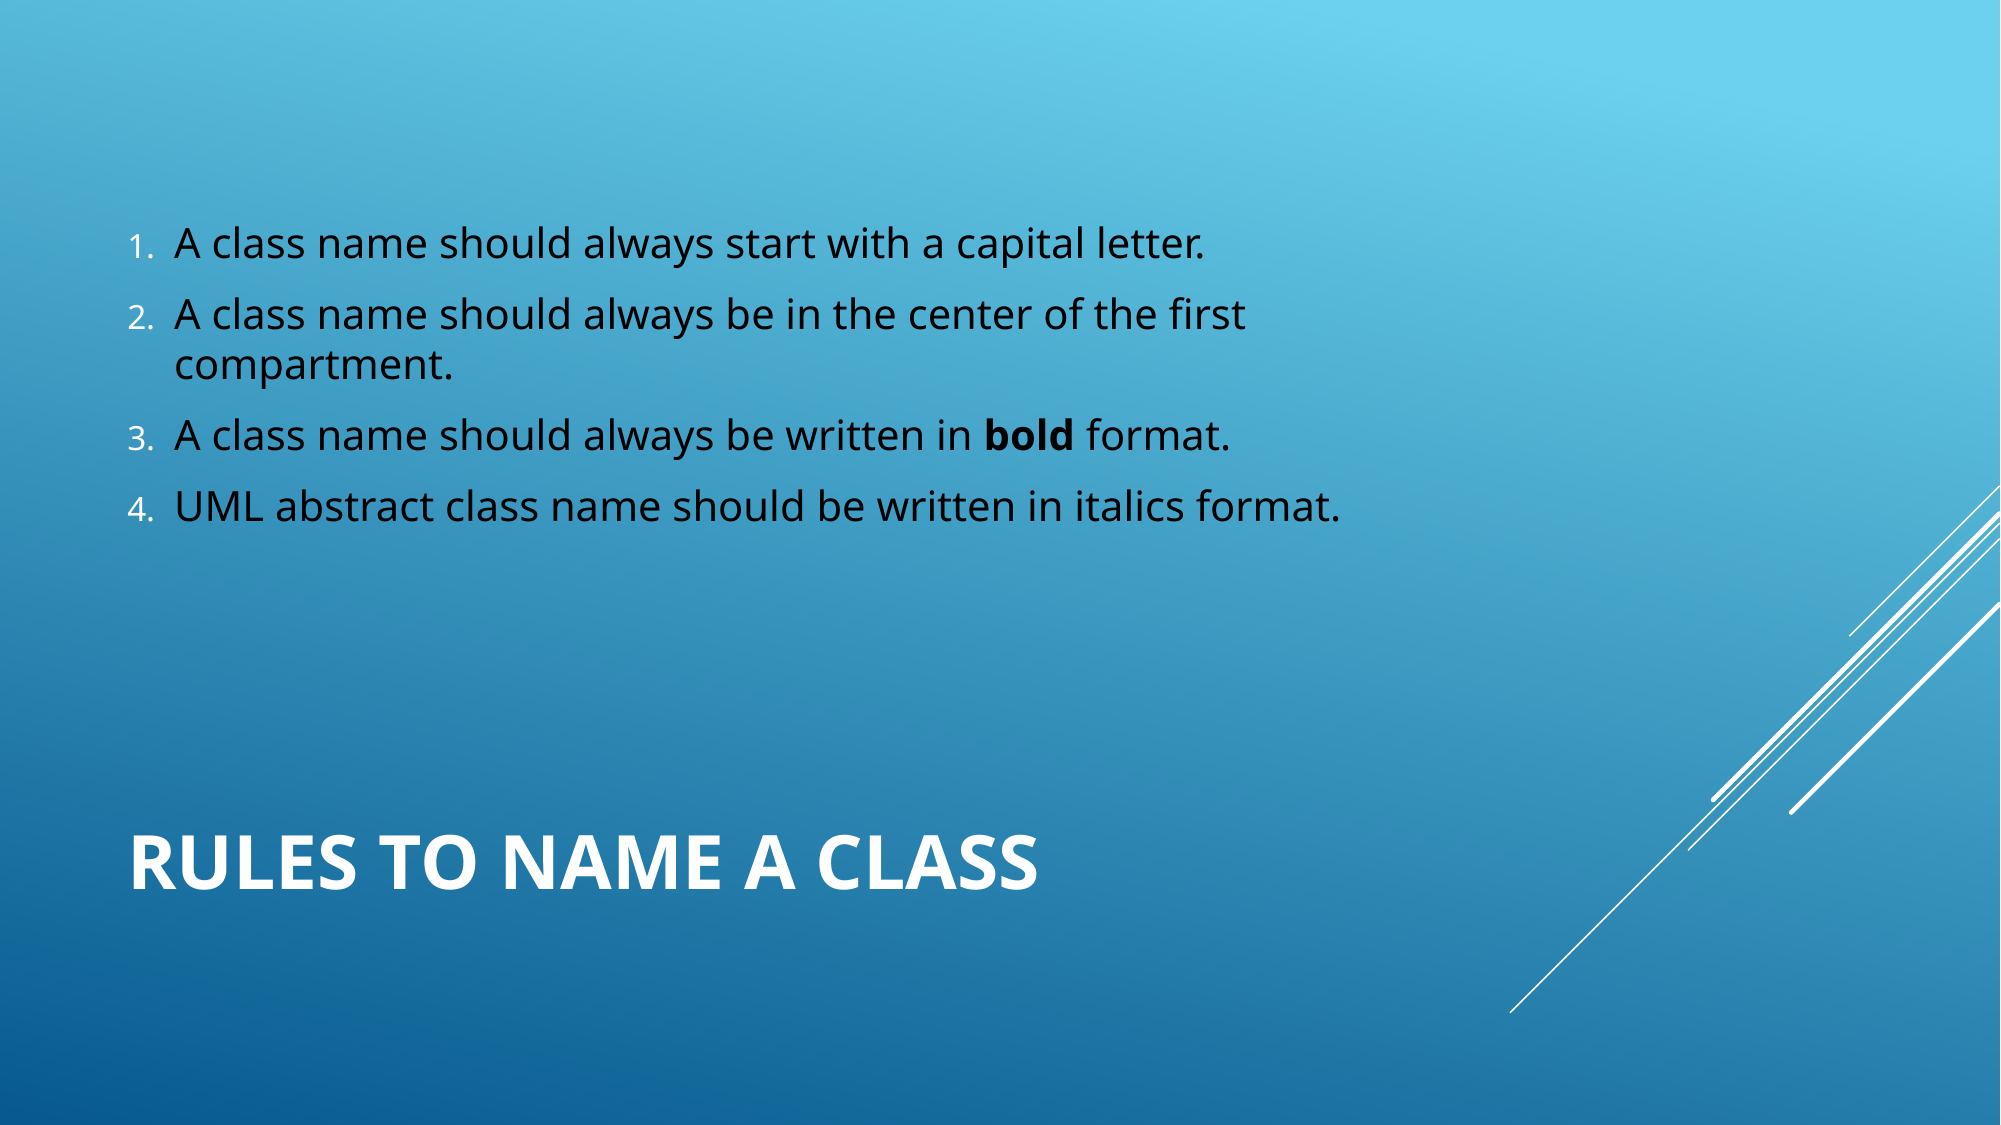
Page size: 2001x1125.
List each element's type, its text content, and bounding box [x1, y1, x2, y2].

title RULES TO NAME A CLASS [112, 736, 1513, 984]
list A class name should always start with a capital letter. A class name should always be in the center of the first compartment. A class name should always be written in bold format. UML abstract class name should be written in italics format. [112, 112, 1513, 706]
